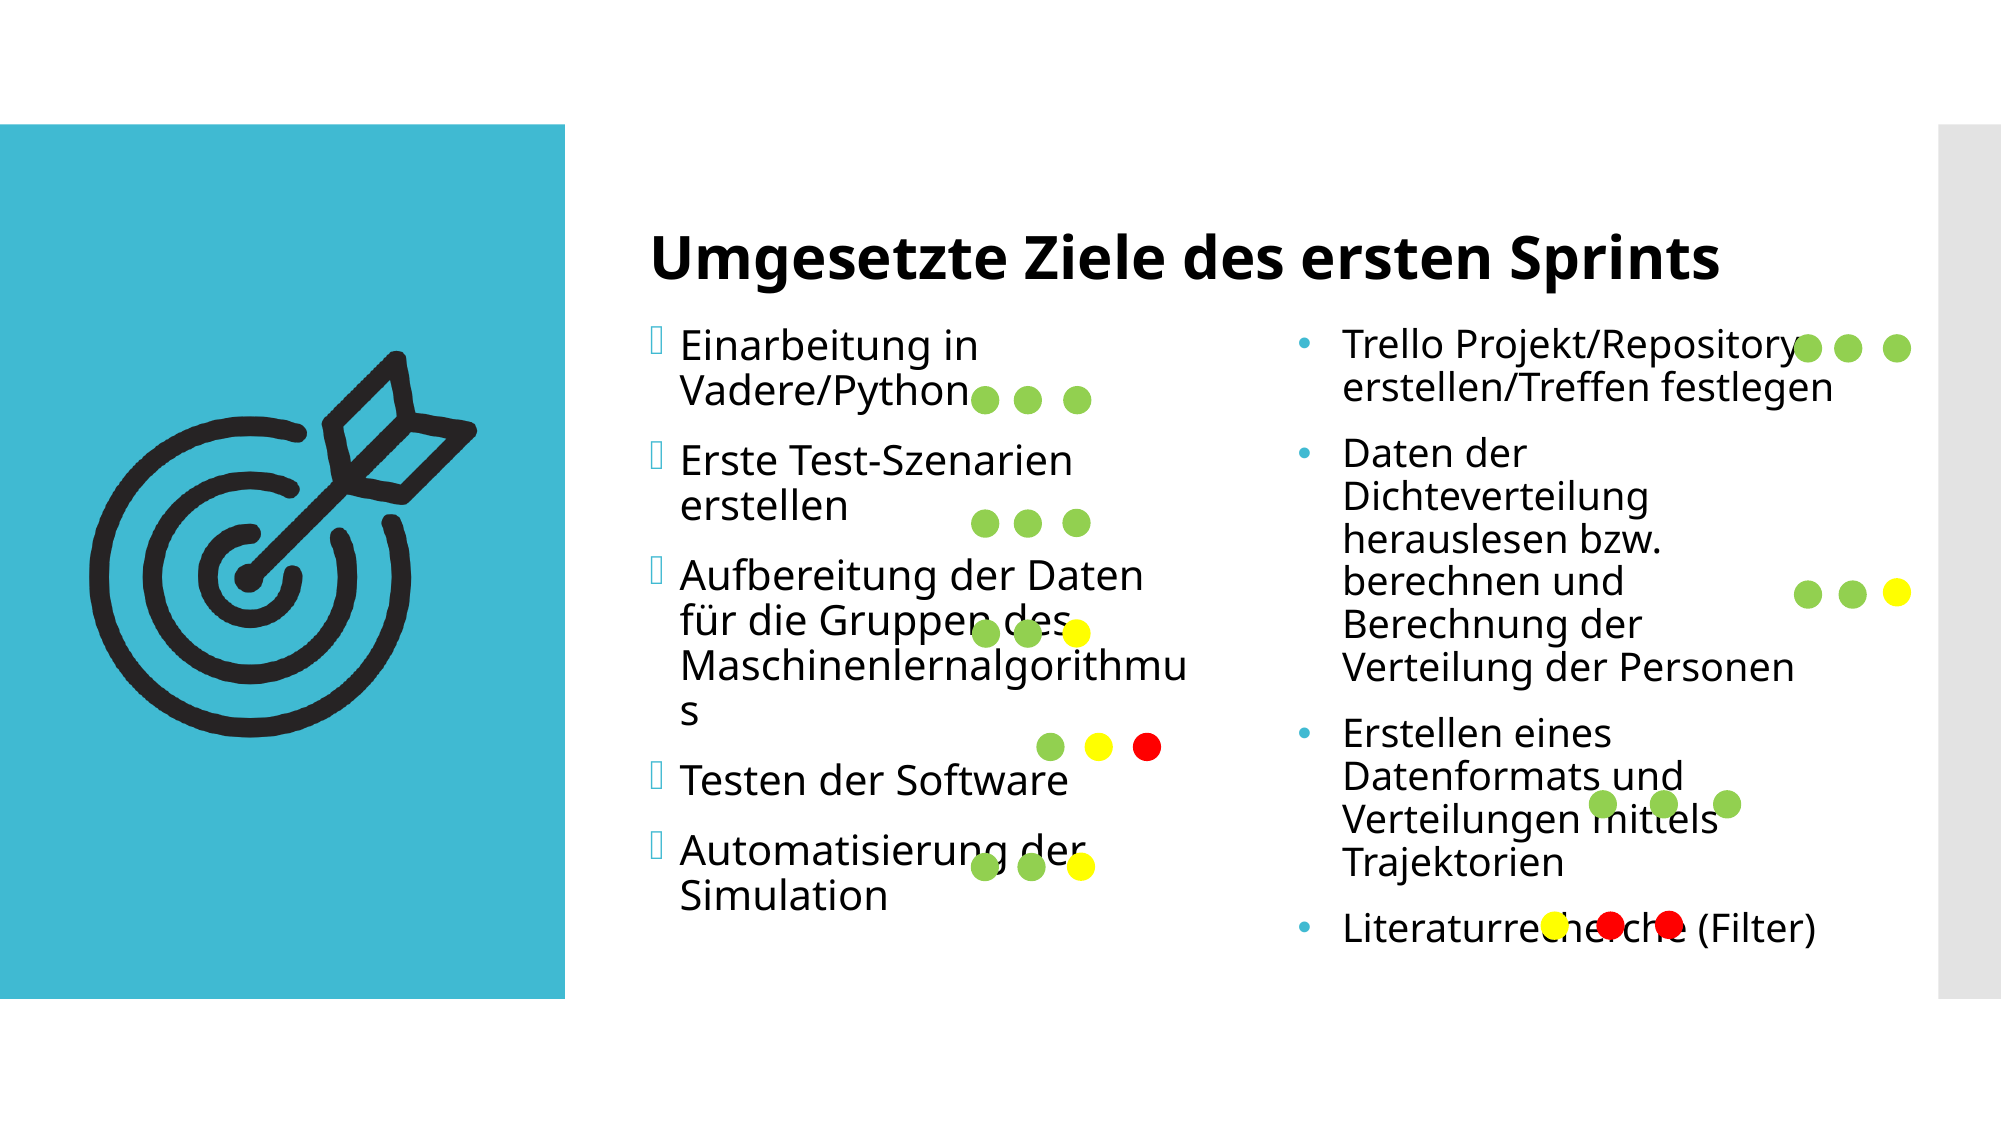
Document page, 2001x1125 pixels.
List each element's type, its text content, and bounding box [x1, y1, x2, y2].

text_box [1062, 508, 1091, 538]
text_box [1793, 580, 1823, 609]
text_box [1649, 790, 1678, 819]
text_box [1084, 732, 1113, 762]
list Umgesetzte Ziele des ersten Sprints [634, 167, 1853, 301]
text_box [1036, 732, 1065, 762]
text_box [1540, 911, 1569, 940]
text_box [1132, 732, 1162, 762]
text_box [1838, 580, 1867, 609]
text_box [1066, 852, 1096, 881]
text_box [971, 386, 1000, 415]
picture [86, 348, 479, 741]
text_box [1596, 911, 1625, 940]
text_box [1063, 385, 1092, 415]
text_box [1013, 509, 1042, 538]
list Einarbeitung in Vadere/Python Erste Test-Szenarien erstellen Aufbereitung der Daten für die Gruppen des Maschinenlernalgorithmus Testen der Software Automatisierung der Simulation [634, 316, 1205, 977]
text_box [1013, 385, 1042, 415]
text_box [1882, 578, 1912, 607]
text_box [1588, 790, 1617, 819]
text_box [971, 619, 1001, 648]
text_box [1834, 334, 1863, 363]
text_box [970, 852, 999, 882]
list Trello Projekt/Repository erstellen/Treffen festlegen Daten der Dichteverteilung herauslesen bzw. berechnen und Berechnung der Verteilung der Personen Erstellen eines Datenformats und Verteilungen mittels Trajektorien Literaturrecherche (Filter) [1282, 316, 1853, 977]
text_box [1882, 334, 1912, 363]
text_box [1713, 790, 1742, 819]
text_box [1013, 619, 1042, 648]
text_box [971, 509, 1000, 538]
text_box [1062, 619, 1091, 648]
text_box [1793, 334, 1823, 363]
text_box [1654, 910, 1684, 940]
text_box [1017, 852, 1046, 882]
